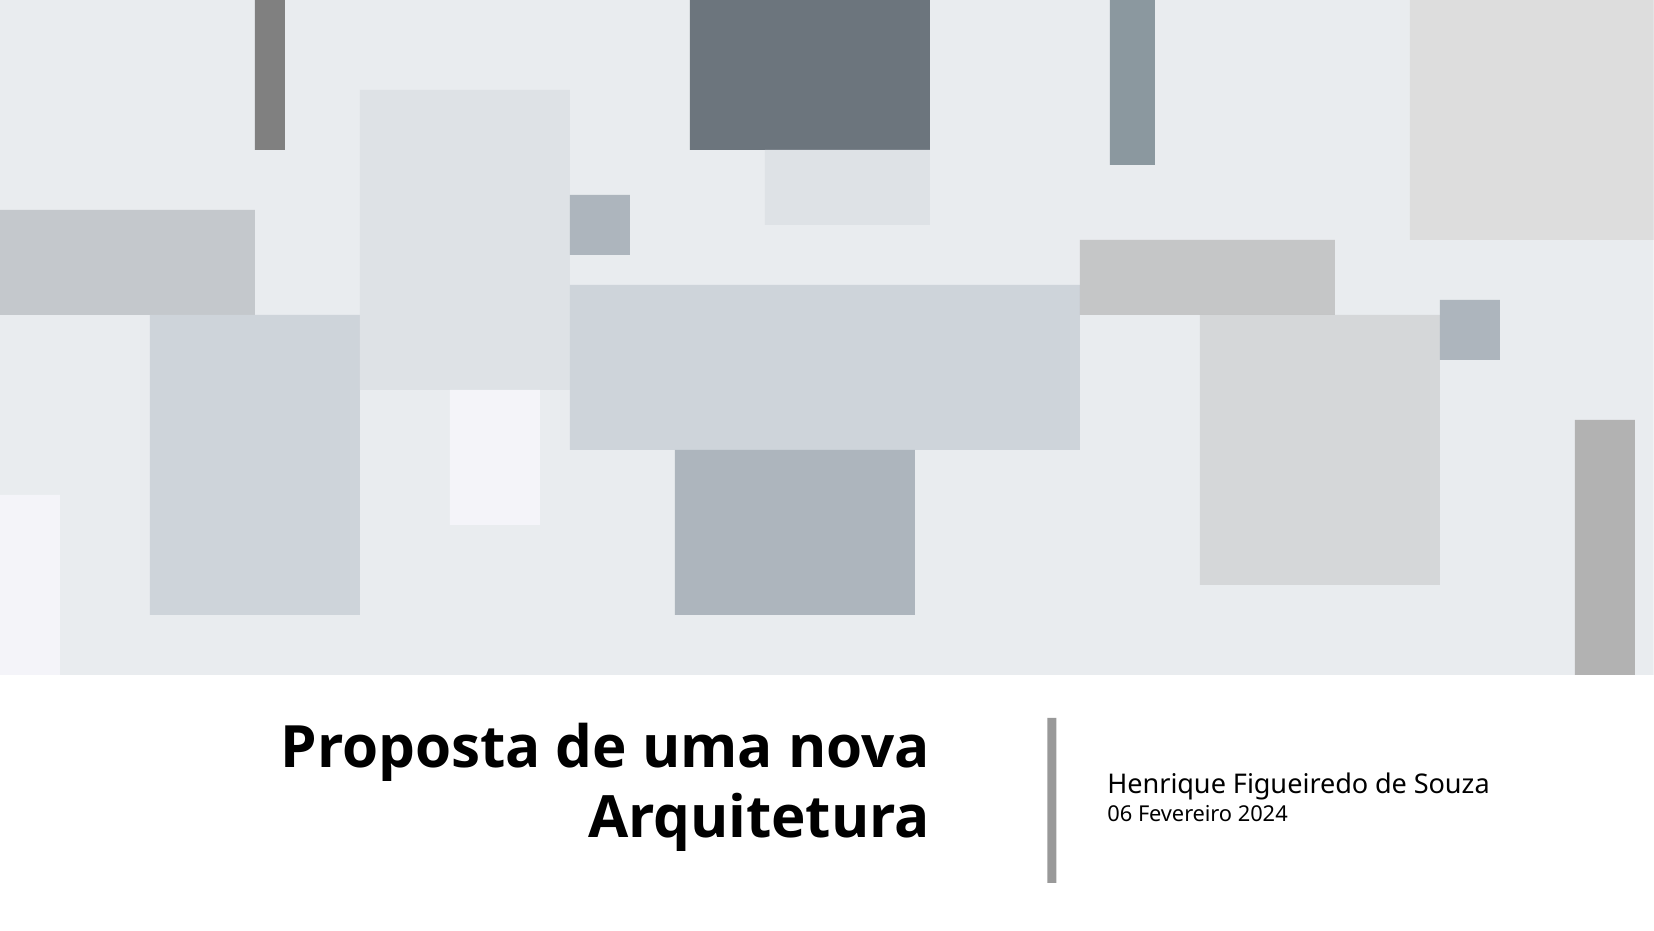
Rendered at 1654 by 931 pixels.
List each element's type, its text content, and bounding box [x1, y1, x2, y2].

text_box Proposta de uma nova Arquitetura [58, 702, 945, 886]
text_box Henrique Figueiredo de Souza 06 Fevereiro 2024 [1092, 759, 1654, 863]
